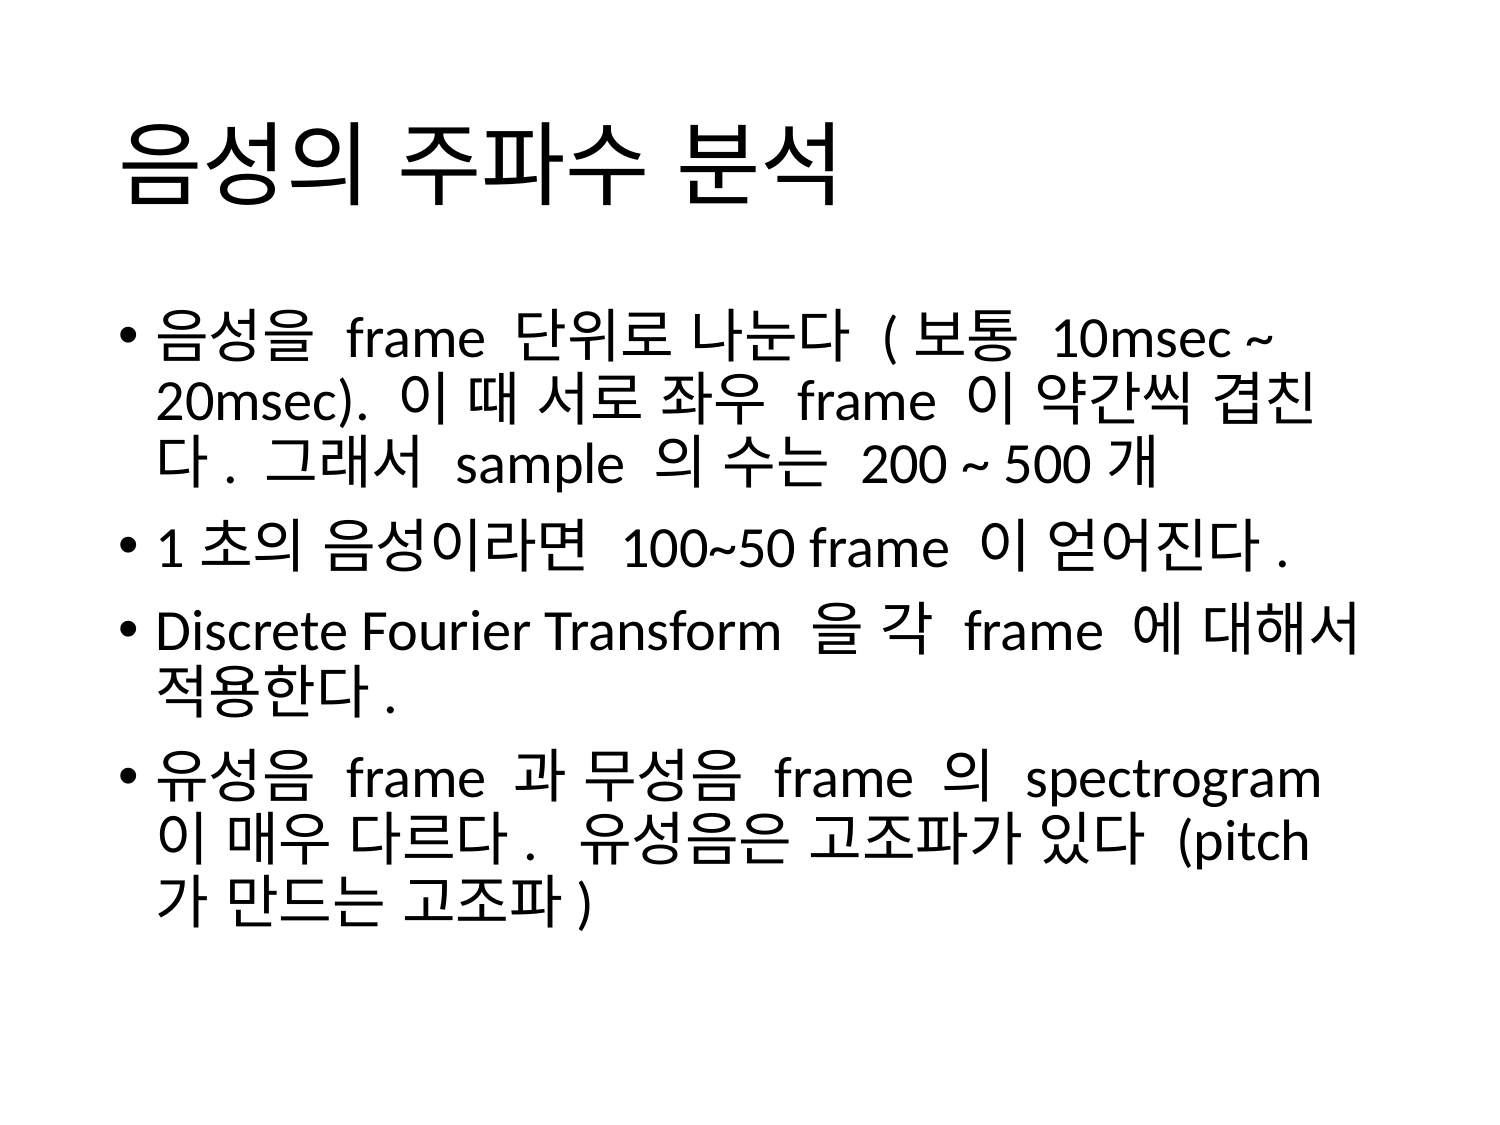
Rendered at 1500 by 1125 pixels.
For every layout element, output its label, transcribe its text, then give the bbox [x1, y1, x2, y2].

list 음성을 frame 단위로 나눈다 (보통 10msec ~ 20msec). 이 때 서로 좌우 frame 이 약간씩 겹친다. 그래서 sample 의 수는 200 ~ 500개 1초의 음성이라면 100~50 frame 이 얻어진다. Discrete Fourier Transform 을 각 frame 에 대해서 적용한다. 유성음 frame 과 무성음 frame 의 spectrogram 이 매우 다르다. 유성음은 고조파가 있다 (pitch 가 만드는 고조파) [103, 299, 1397, 1014]
title 음성의 주파수 분석 [103, 59, 1397, 278]
